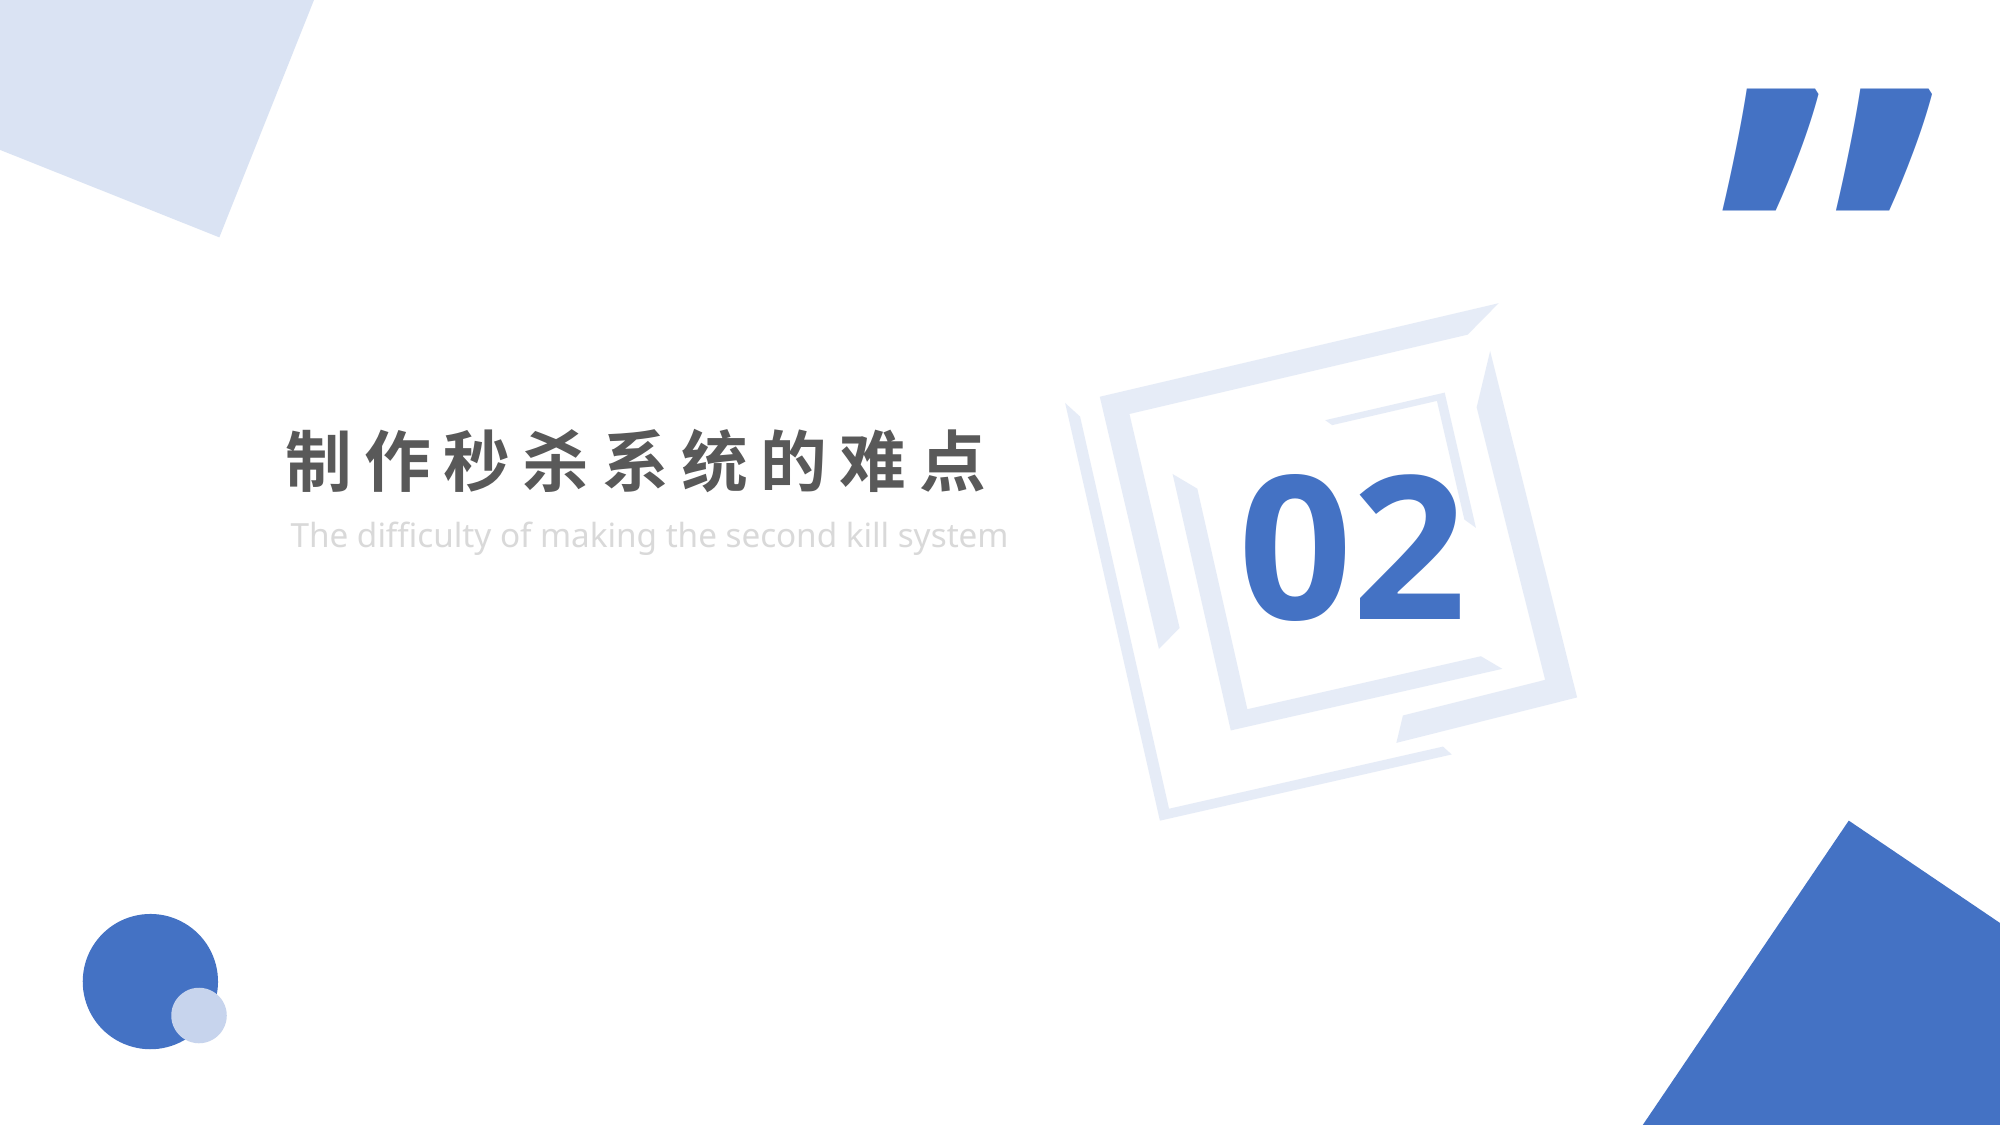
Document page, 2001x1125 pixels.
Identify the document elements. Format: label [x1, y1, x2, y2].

text_box [0, 0, 2000, 1125]
